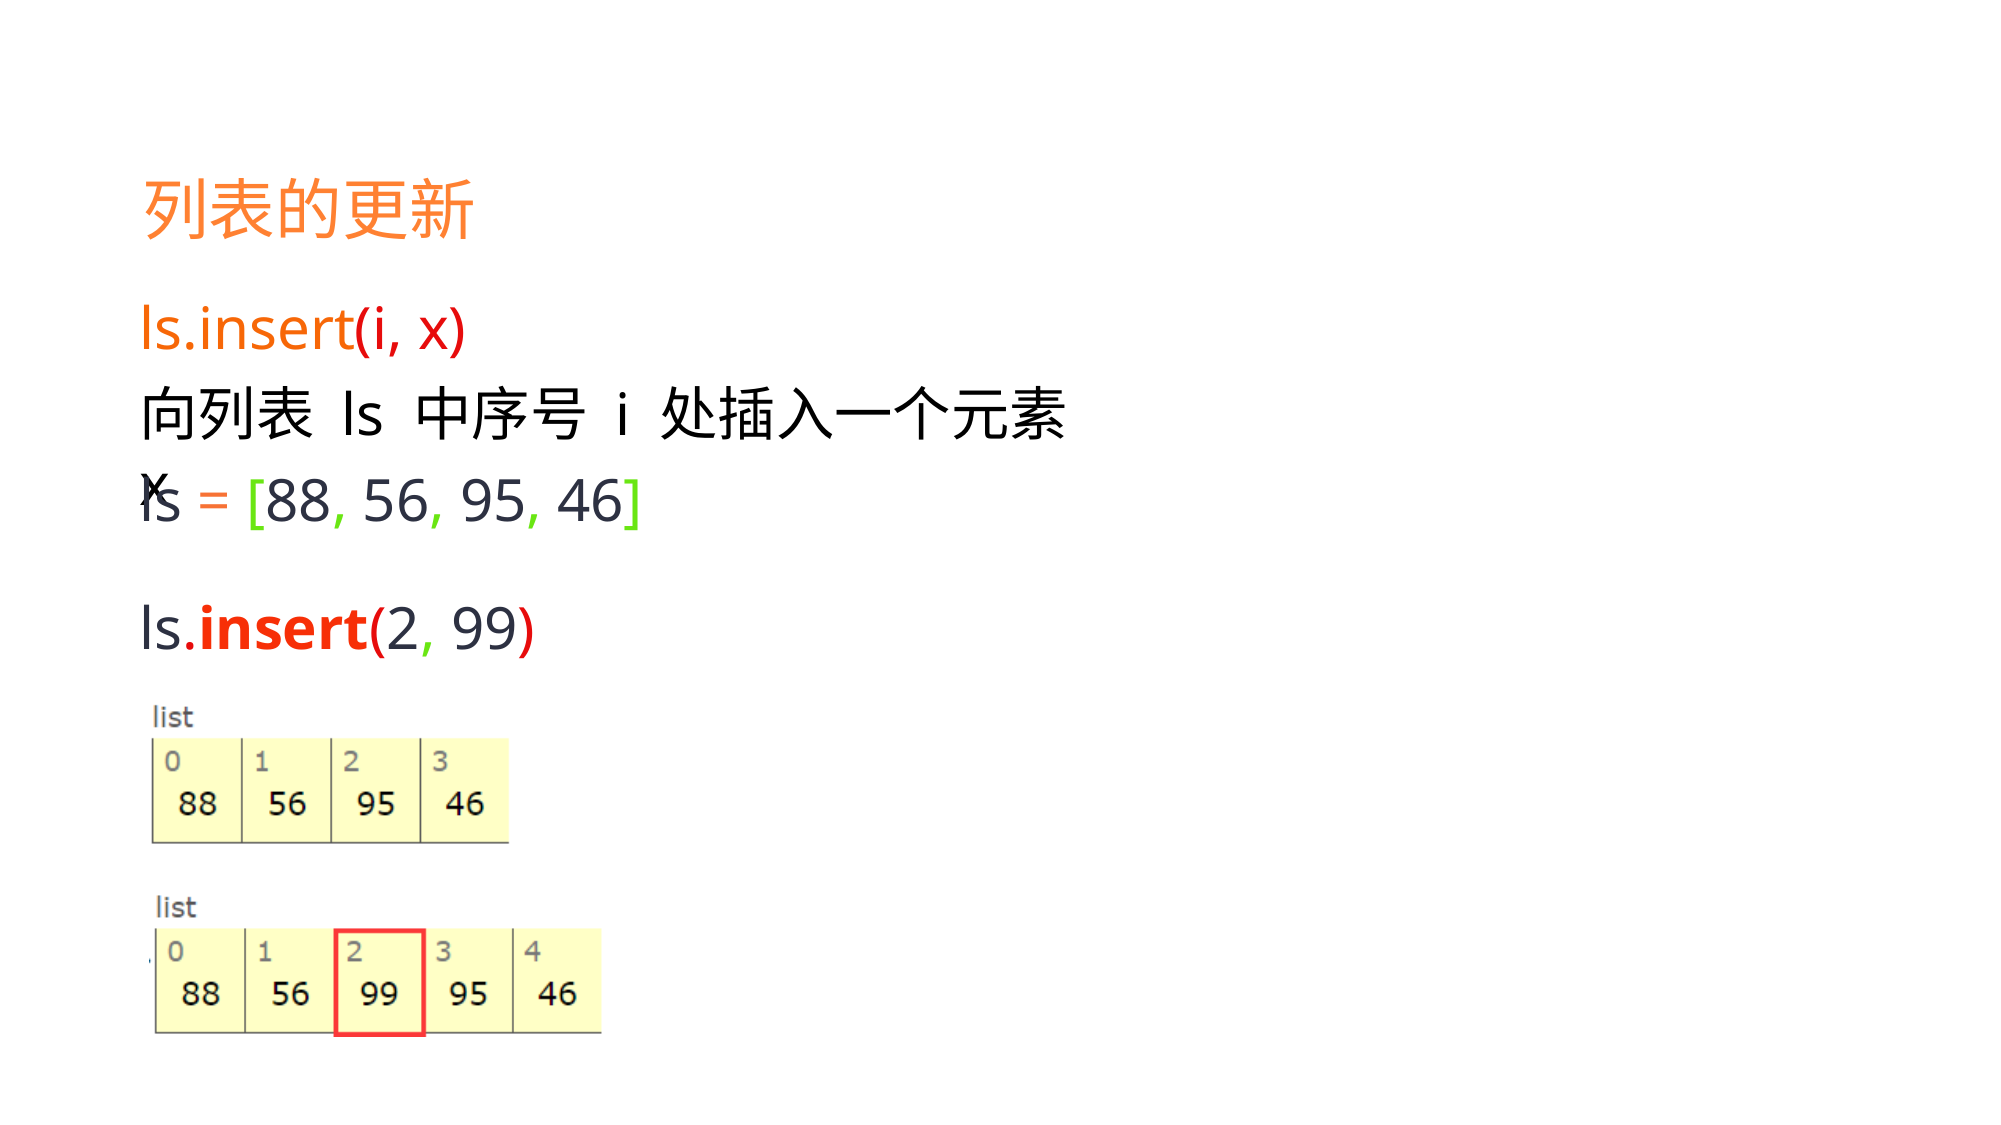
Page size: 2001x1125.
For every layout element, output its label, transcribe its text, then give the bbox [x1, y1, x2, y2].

text_box ls.insert(2, 99) [124, 583, 741, 669]
text_box 列表的更新 [127, 160, 491, 256]
picture [149, 891, 608, 1037]
picture [149, 696, 517, 847]
text_box 向列表 ls 中序号 i 处插入一个元素 x [125, 369, 1119, 525]
text_box ls = [88, 56, 95, 46] [125, 456, 965, 541]
text_box ls.insert(i, x) [125, 283, 721, 369]
